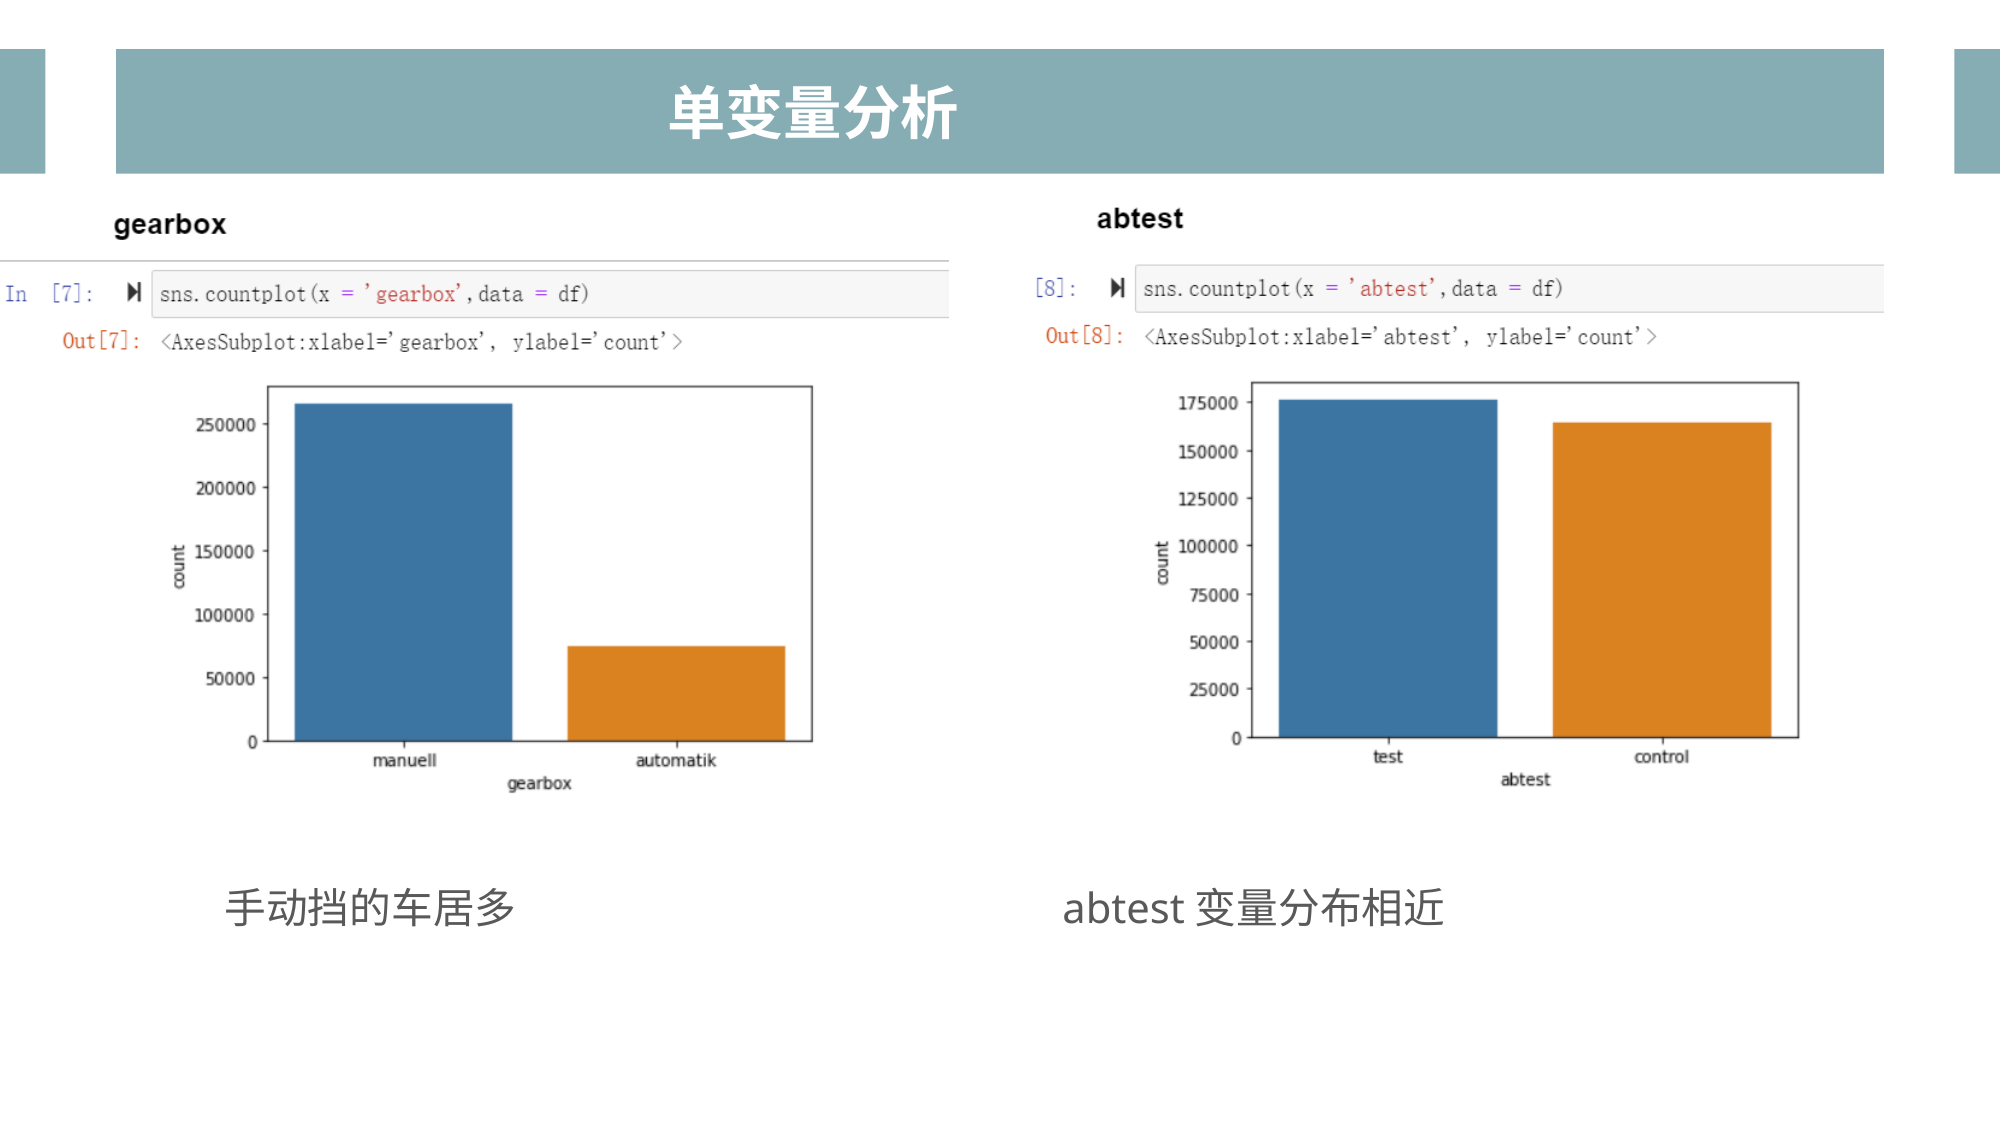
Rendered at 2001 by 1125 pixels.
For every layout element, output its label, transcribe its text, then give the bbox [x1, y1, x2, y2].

text_box [1953, 48, 2000, 175]
text_box 手动挡的车居多 [209, 844, 949, 939]
text_box [115, 48, 1885, 175]
text_box 单变量分析 [652, 68, 1341, 154]
picture [0, 193, 949, 812]
picture [1030, 180, 1884, 812]
text_box [0, 48, 47, 175]
text_box abtest变量分布相近 [1047, 844, 1787, 939]
